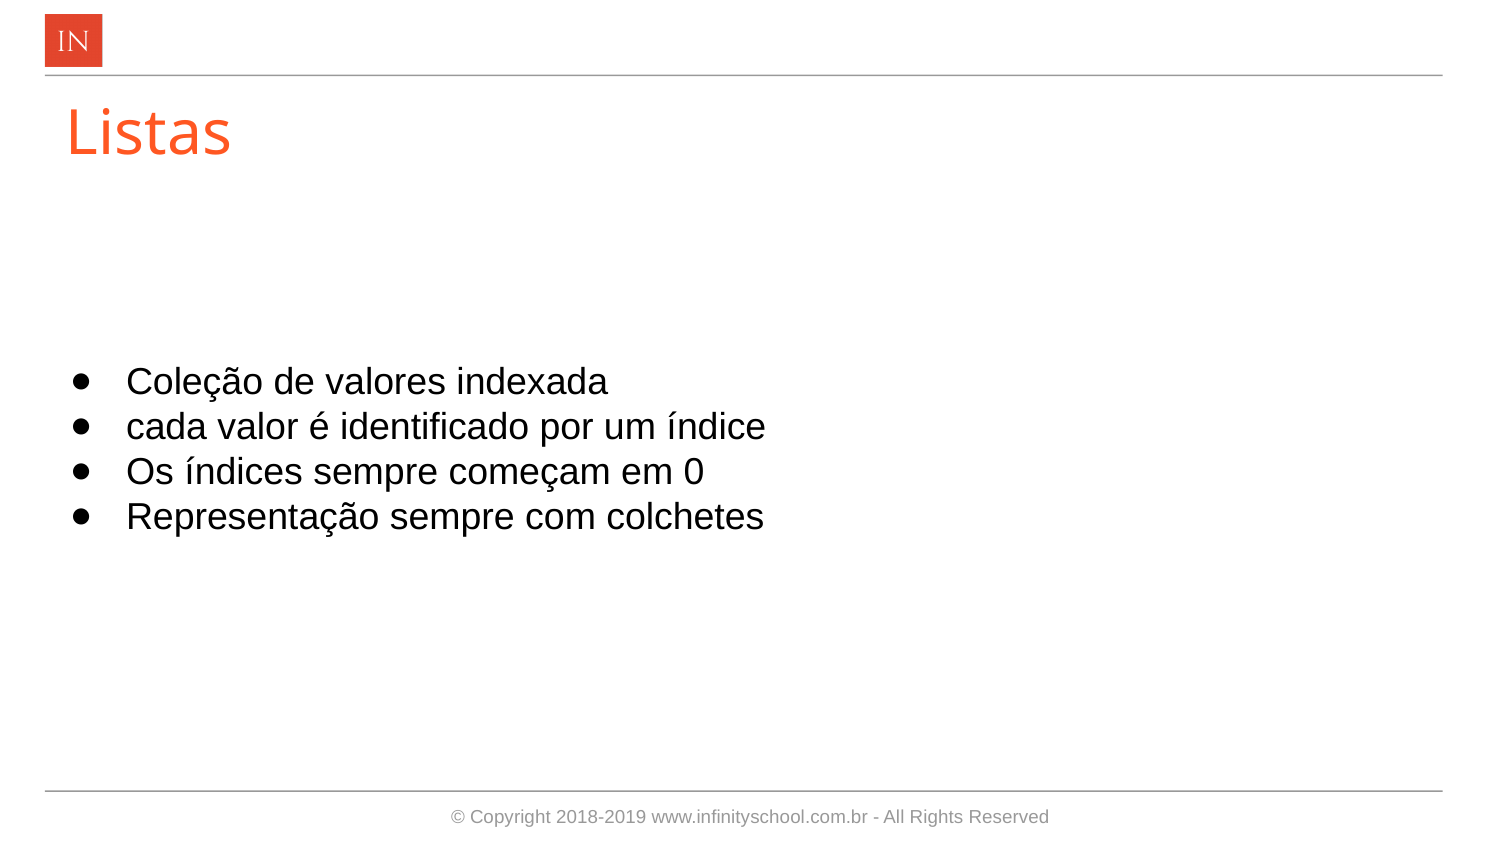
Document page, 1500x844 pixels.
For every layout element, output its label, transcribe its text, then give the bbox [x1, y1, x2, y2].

list Coleção de valores indexada cada valor é identificado por um índice Os índices sempre começam em 0 Representação sempre com colchetes [51, 189, 1449, 750]
text_box Listas [51, 77, 1449, 171]
picture [44, 14, 109, 74]
